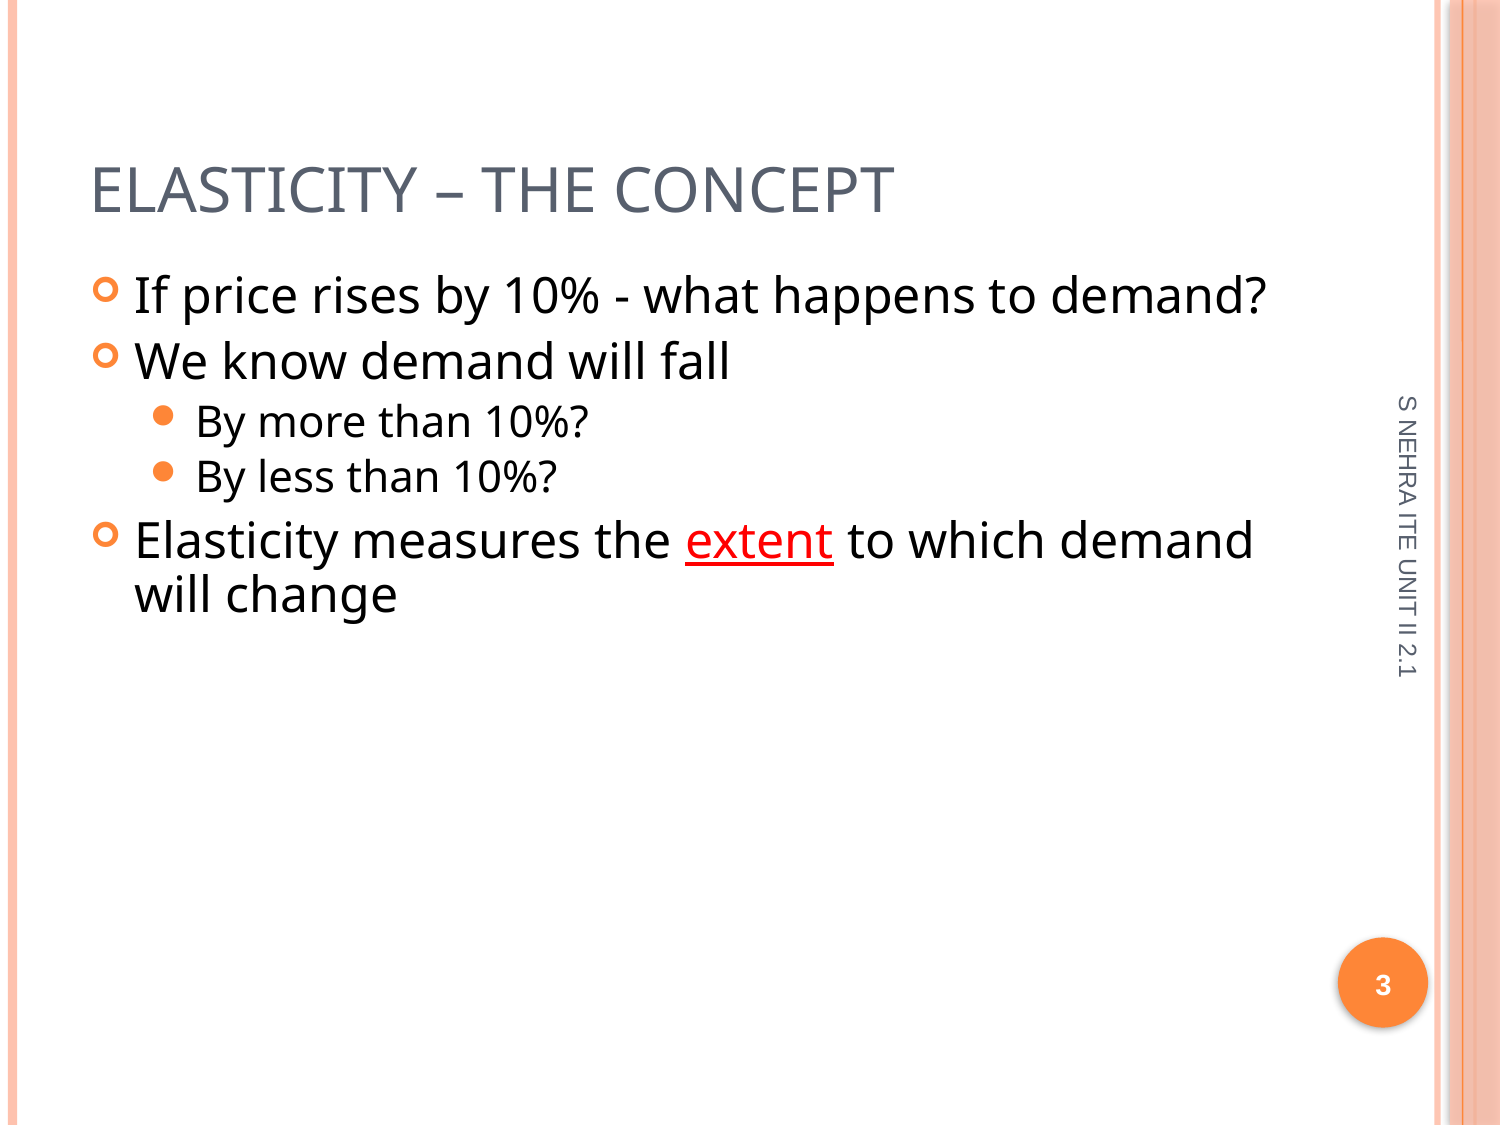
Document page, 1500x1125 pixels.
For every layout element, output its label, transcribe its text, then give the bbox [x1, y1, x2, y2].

footer S NEHRA ITE UNIT II 2.1 [1379, 380, 1440, 906]
list If price rises by 10% - what happens to demand? We know demand will fall By more than 10%? By less than 10%? Elasticity measures the extent to which demand will change [74, 262, 1301, 1063]
slide_number 3 [1333, 940, 1434, 1026]
title Elasticity – the concept [75, 45, 1300, 233]
